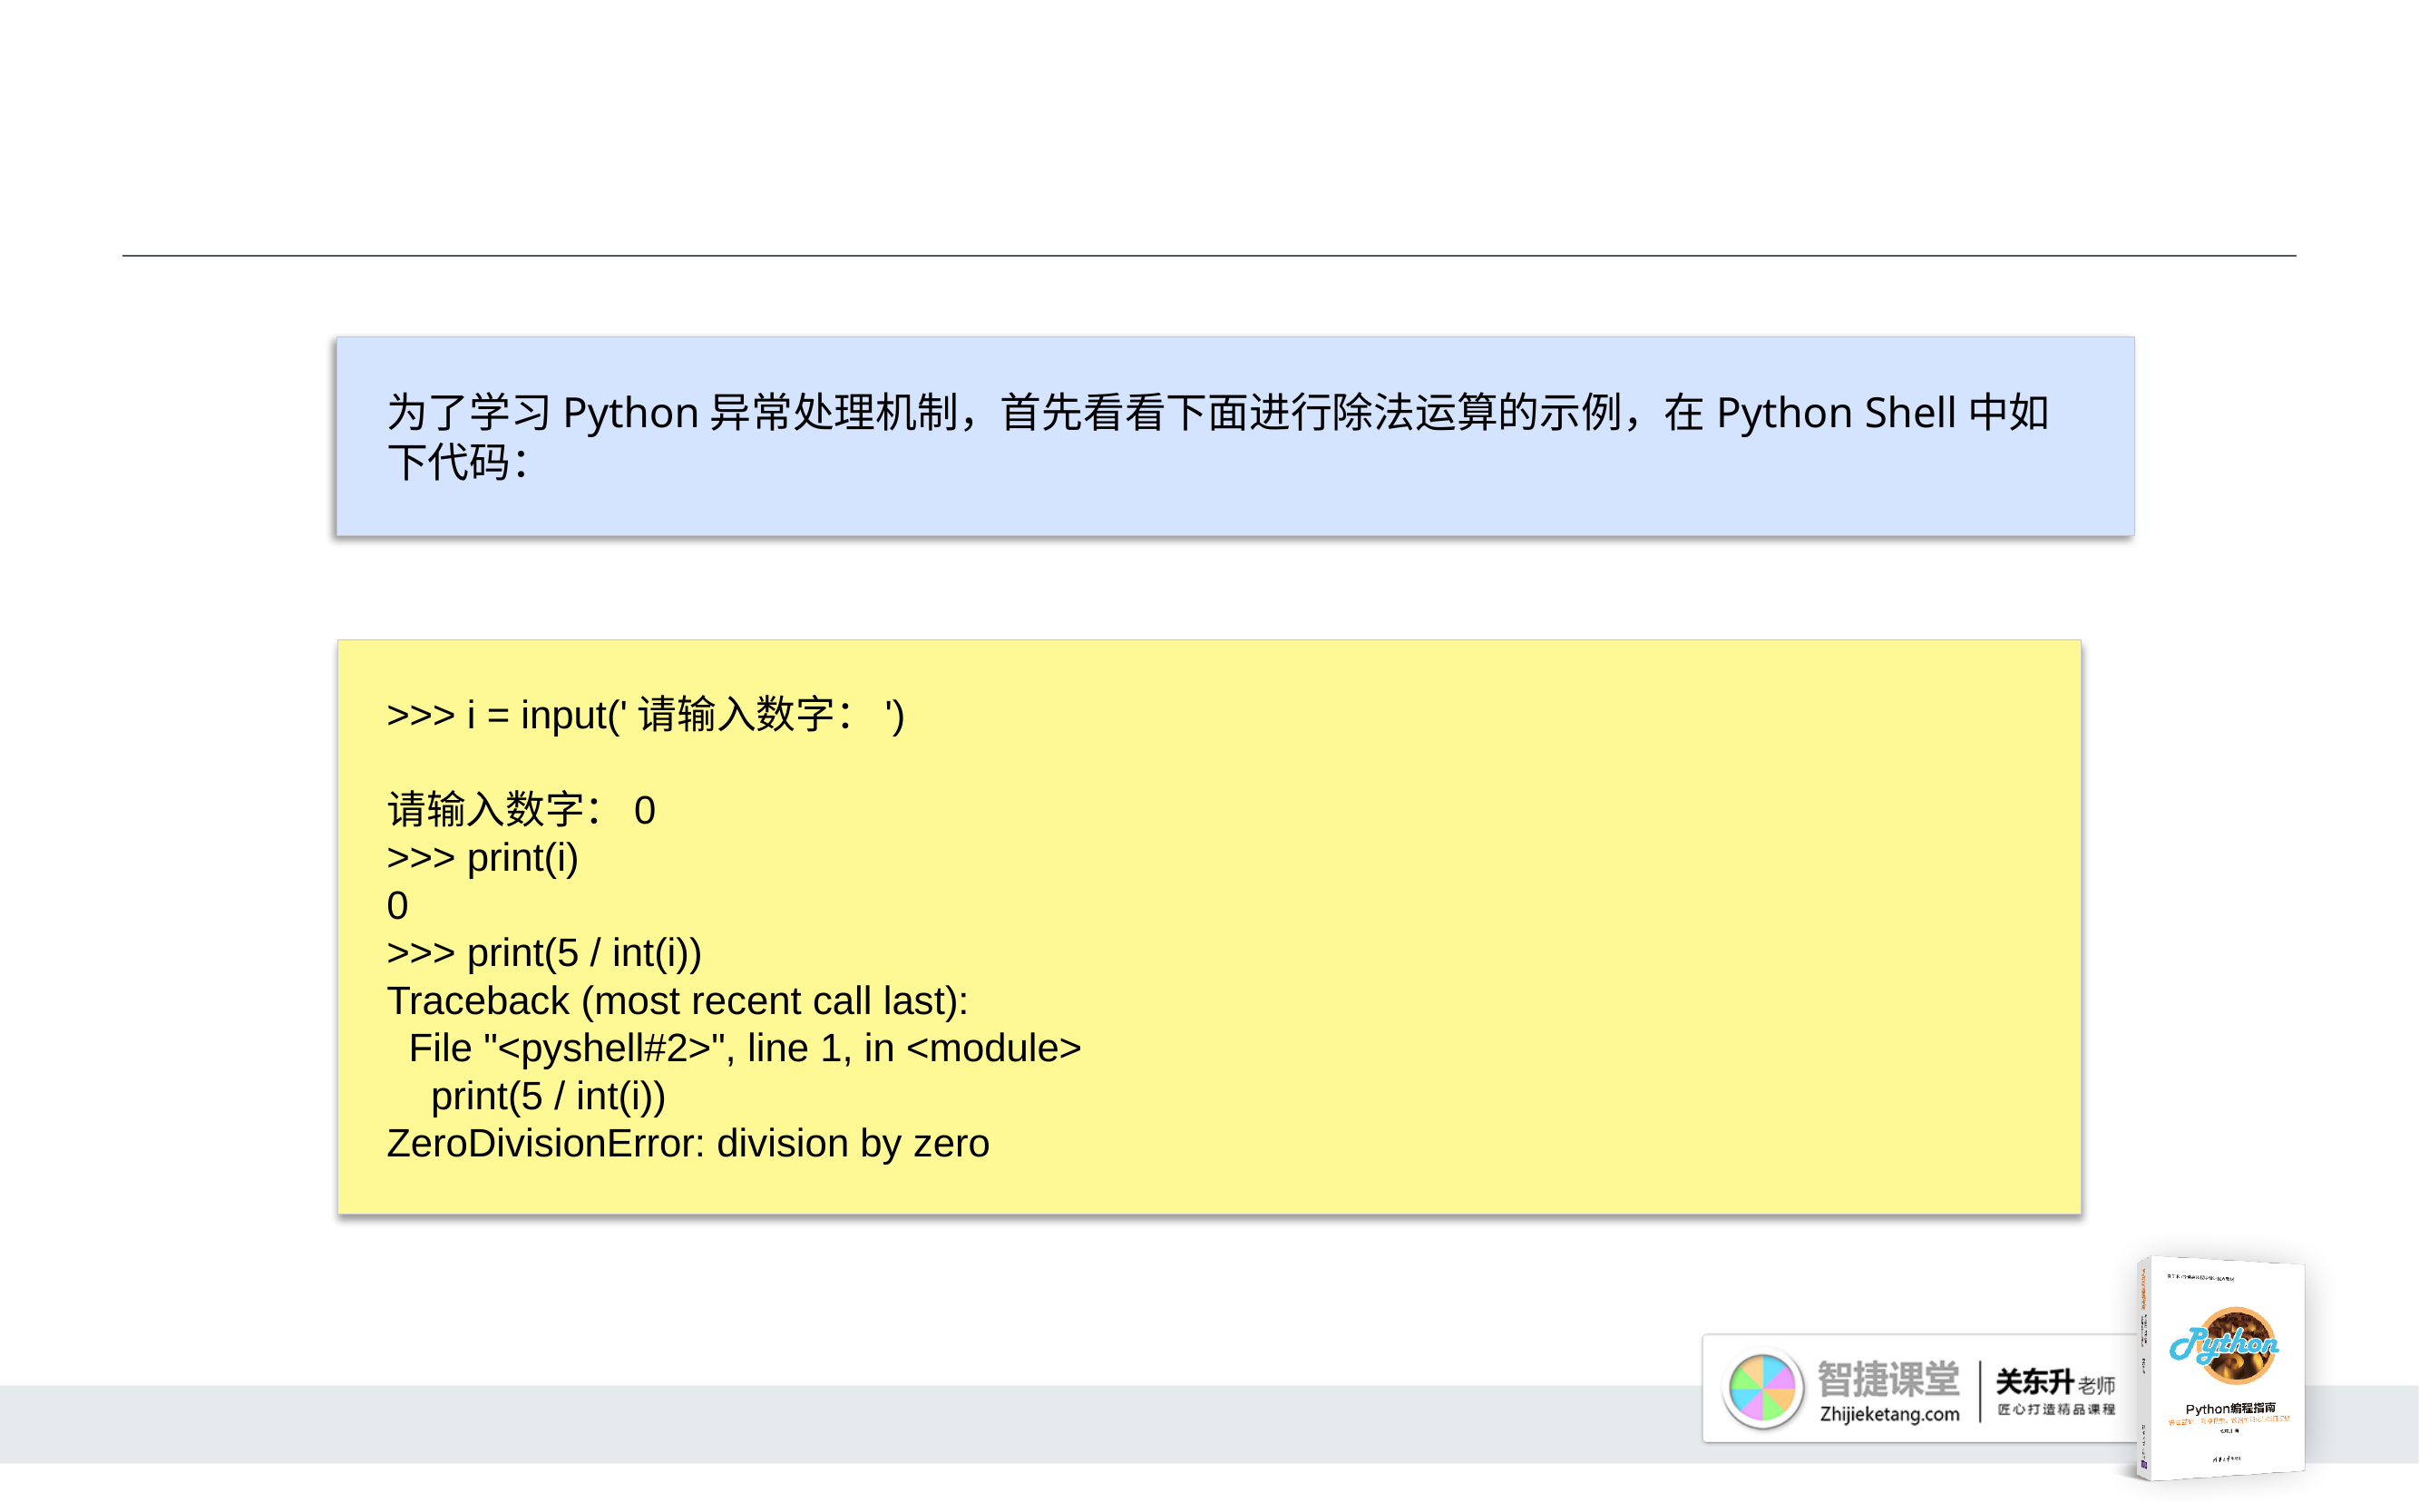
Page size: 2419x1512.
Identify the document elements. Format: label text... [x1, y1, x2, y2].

text_box 为了学习Python异常处理机制，首先看看下面进行除法运算的示例，在Python Shell中如下代码： [337, 337, 2135, 536]
picture [0, 0, 2419, 1512]
text_box >>> i = input('请输入数字：') 请输入数字：0 >>> print(i) 0 >>> print(5 / int(i)) Traceback (most recent call last): File "<pyshell#2>", line 1, in <module> print(5 / int(i)) ZeroDivisionError: division by zero [337, 639, 2082, 1214]
